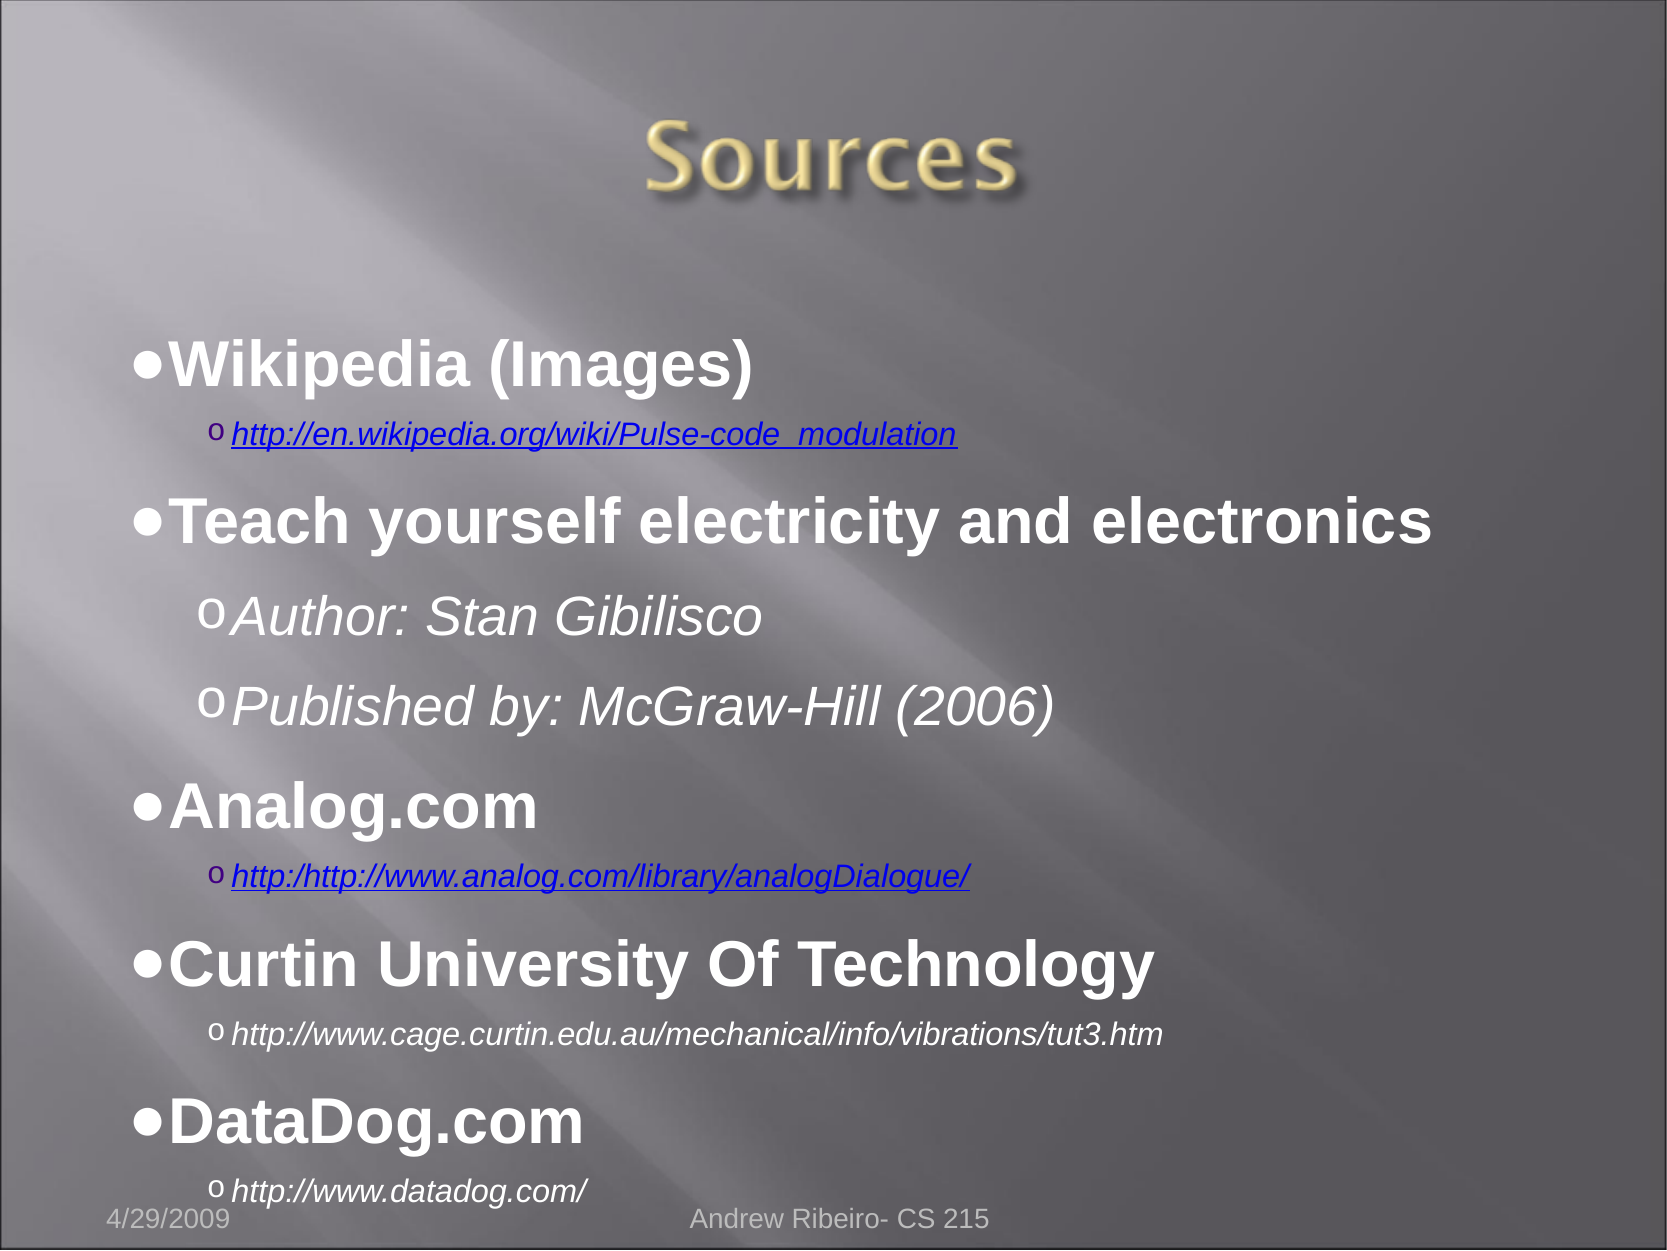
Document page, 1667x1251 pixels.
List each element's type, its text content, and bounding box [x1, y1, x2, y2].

text_box Wikipedia (Images) http://en.wikipedia.org/wiki/Pulse-code_modulation Teach yourself electricity and electronics Author: Stan Gibilisco Published by: McGraw-Hill (2006) Analog.com http:/http://www.analog.com/library/analogDialogue/ Curtin University Of Technology http://www.cage.curtin.edu.au/mechanical/info/vibrations/tut3.htm DataDog.com http://www.datadog.com/ [100, 300, 1579, 1154]
picture [0, 0, 1667, 1250]
text_box Andrew Ribeiro- CS 215 [586, 1177, 1093, 1241]
text_box 4/29/2009 [100, 1177, 468, 1241]
